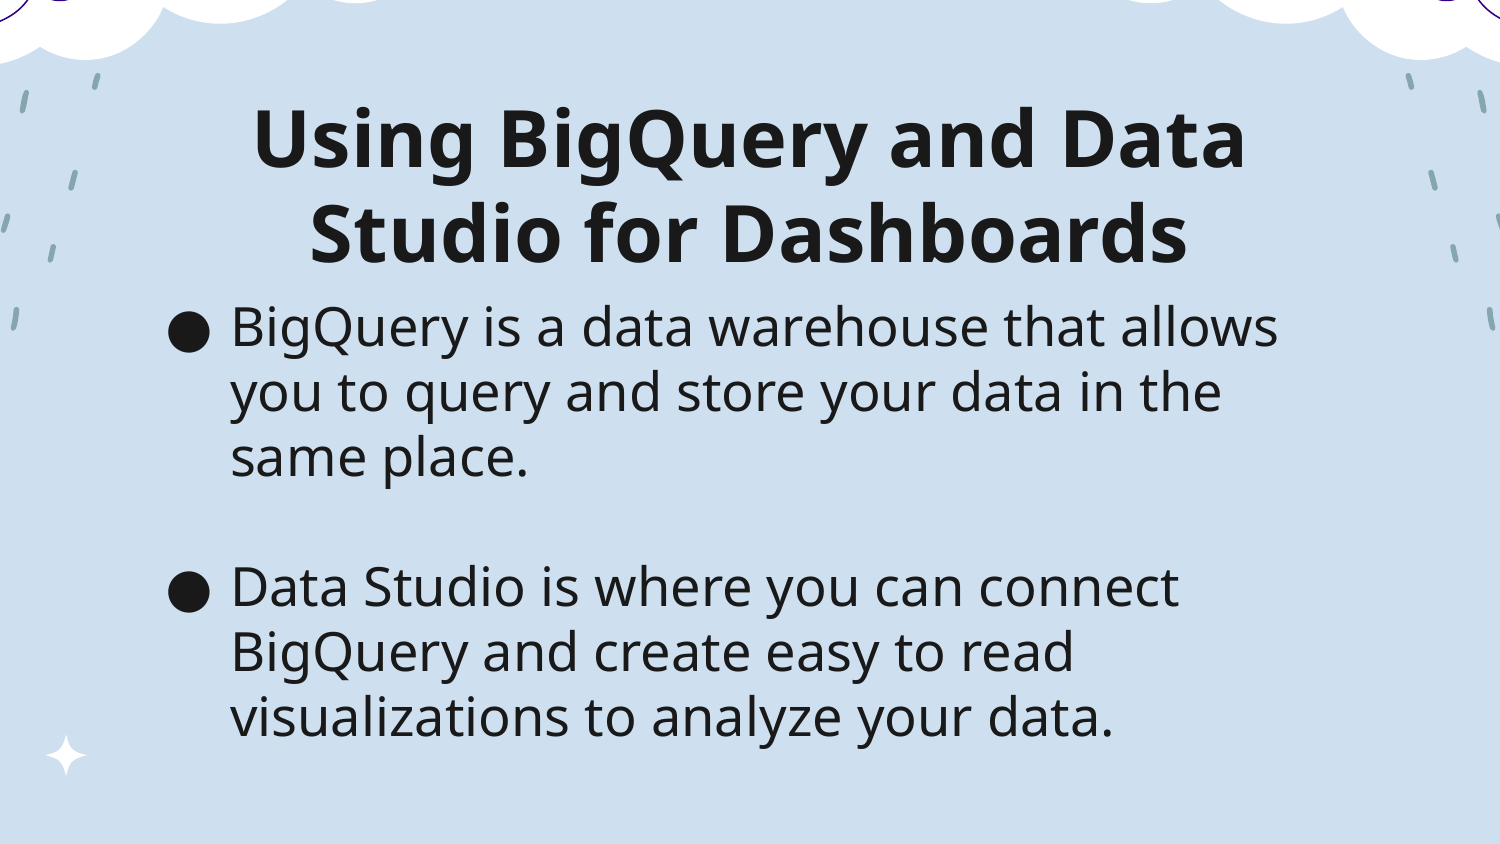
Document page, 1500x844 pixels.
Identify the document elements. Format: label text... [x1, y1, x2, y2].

subtitle BigQuery is a data warehouse that allows you to query and store your data in the same place. Data Studio is where you can connect BigQuery and create easy to read visualizations to analyze your data. [140, 277, 1382, 783]
title Using BigQuery and Data Studio for Dashboards [118, 72, 1382, 167]
